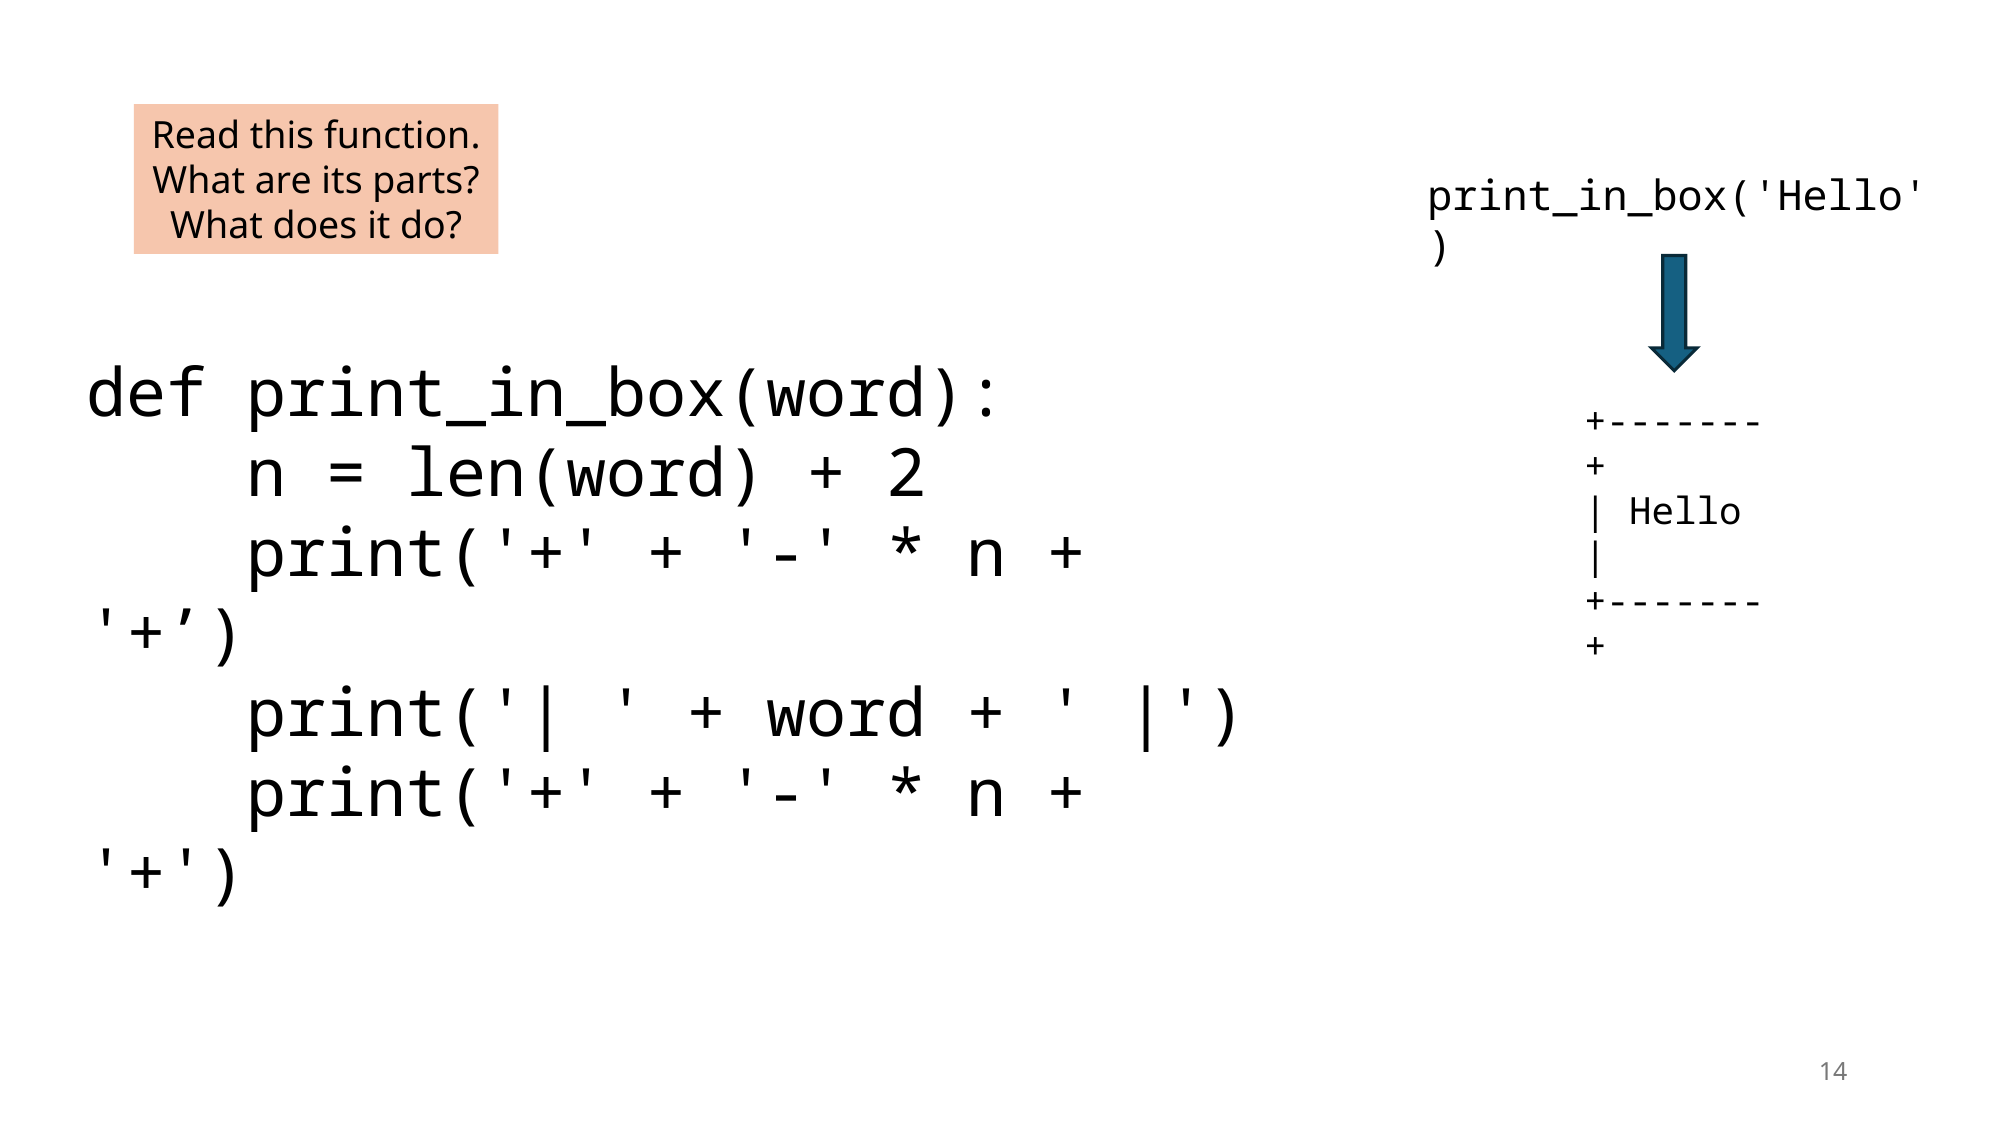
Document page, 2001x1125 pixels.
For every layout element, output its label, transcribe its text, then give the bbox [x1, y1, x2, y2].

text_box def print_in_box(word): n = len(word) + 2 print('+' + '-' * n + '+’) print('| ' + word + ' |') print('+' + '-' * n + '+') [71, 342, 1291, 918]
slide_number 14 [1412, 1042, 1863, 1103]
text_box +-------+ | Hello | +-------+ [1569, 389, 1800, 675]
text_box [1647, 276, 1701, 373]
text_box Read this function. What are its parts? What does it do? [133, 104, 499, 254]
text_box print_in_box('Hello') [1412, 160, 1957, 276]
